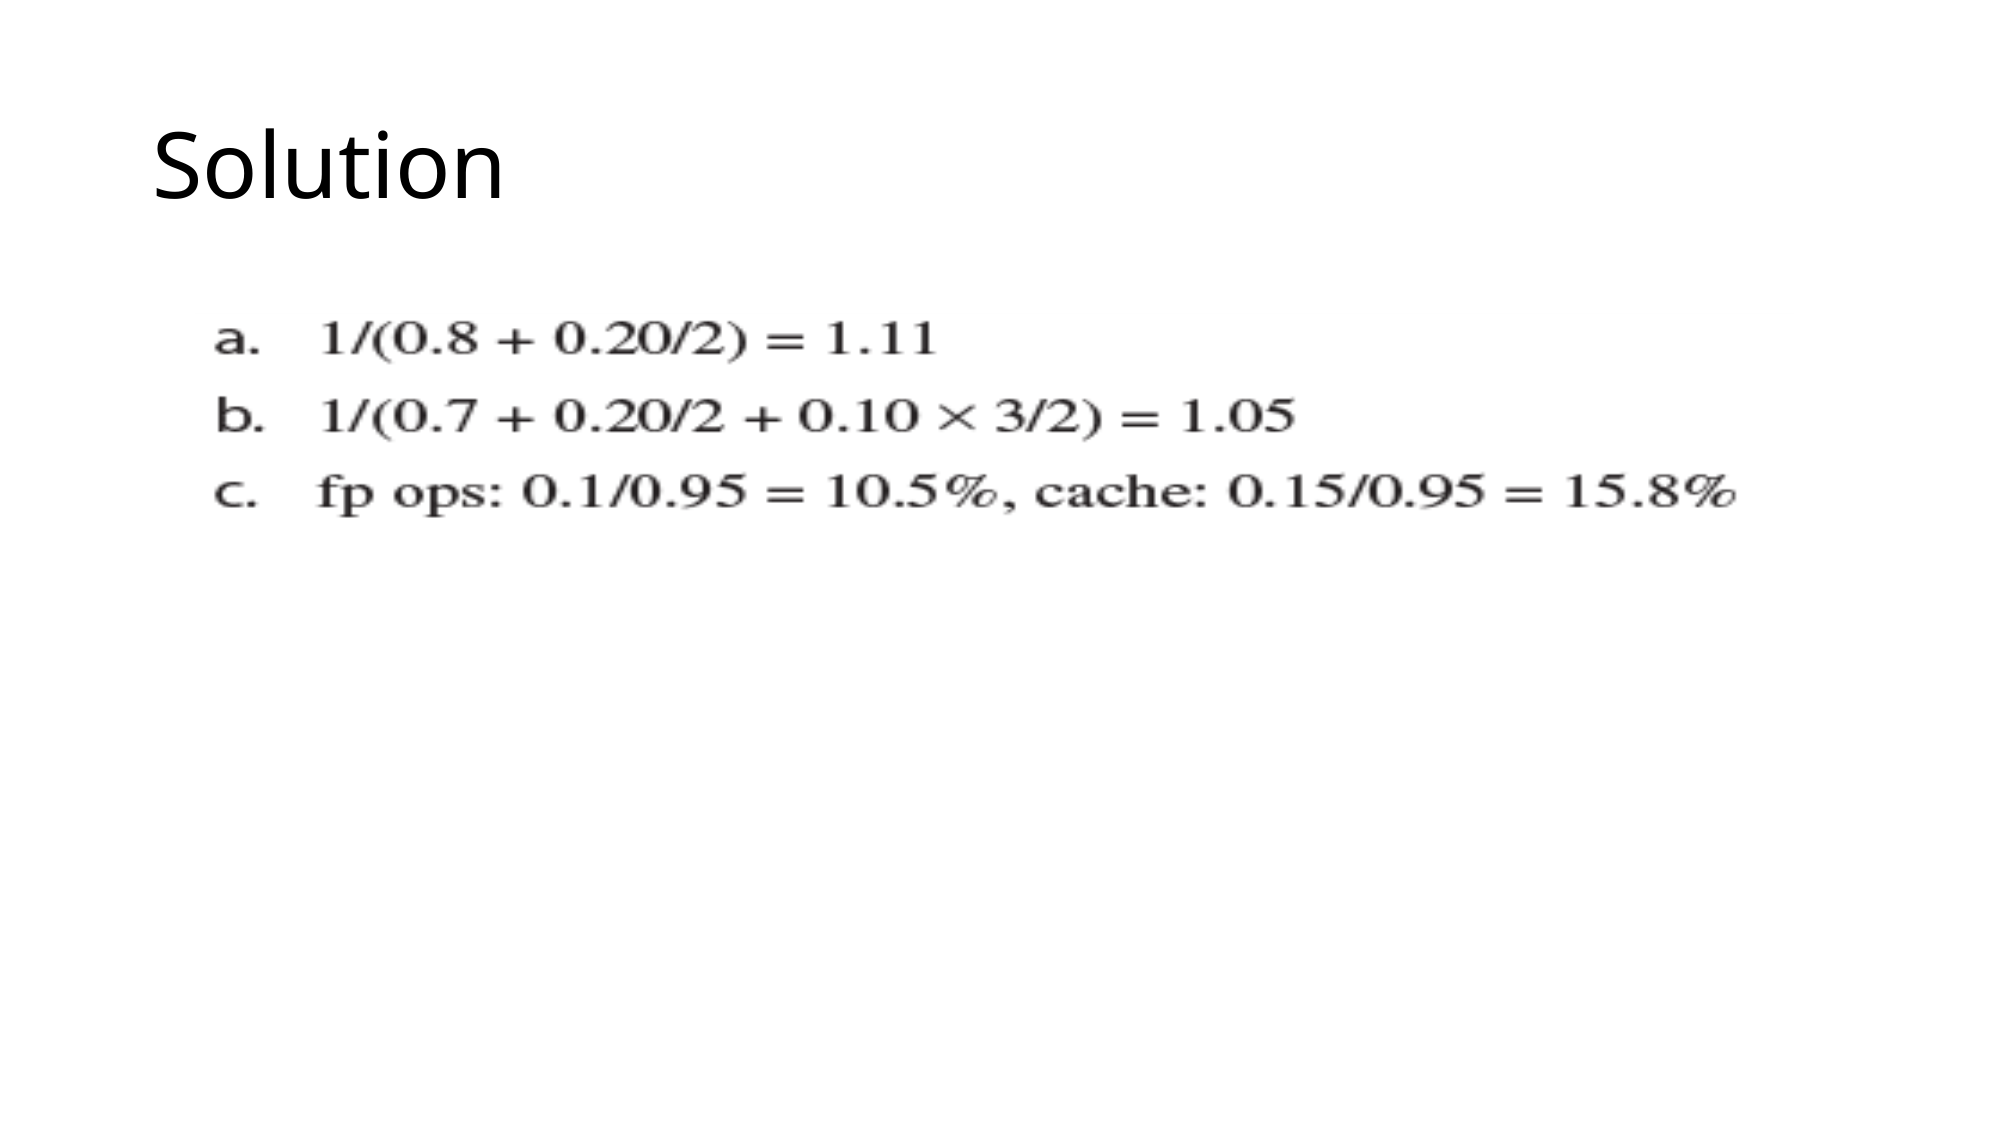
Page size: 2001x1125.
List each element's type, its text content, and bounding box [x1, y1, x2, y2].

title Solution [137, 59, 1863, 278]
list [195, 312, 1794, 543]
